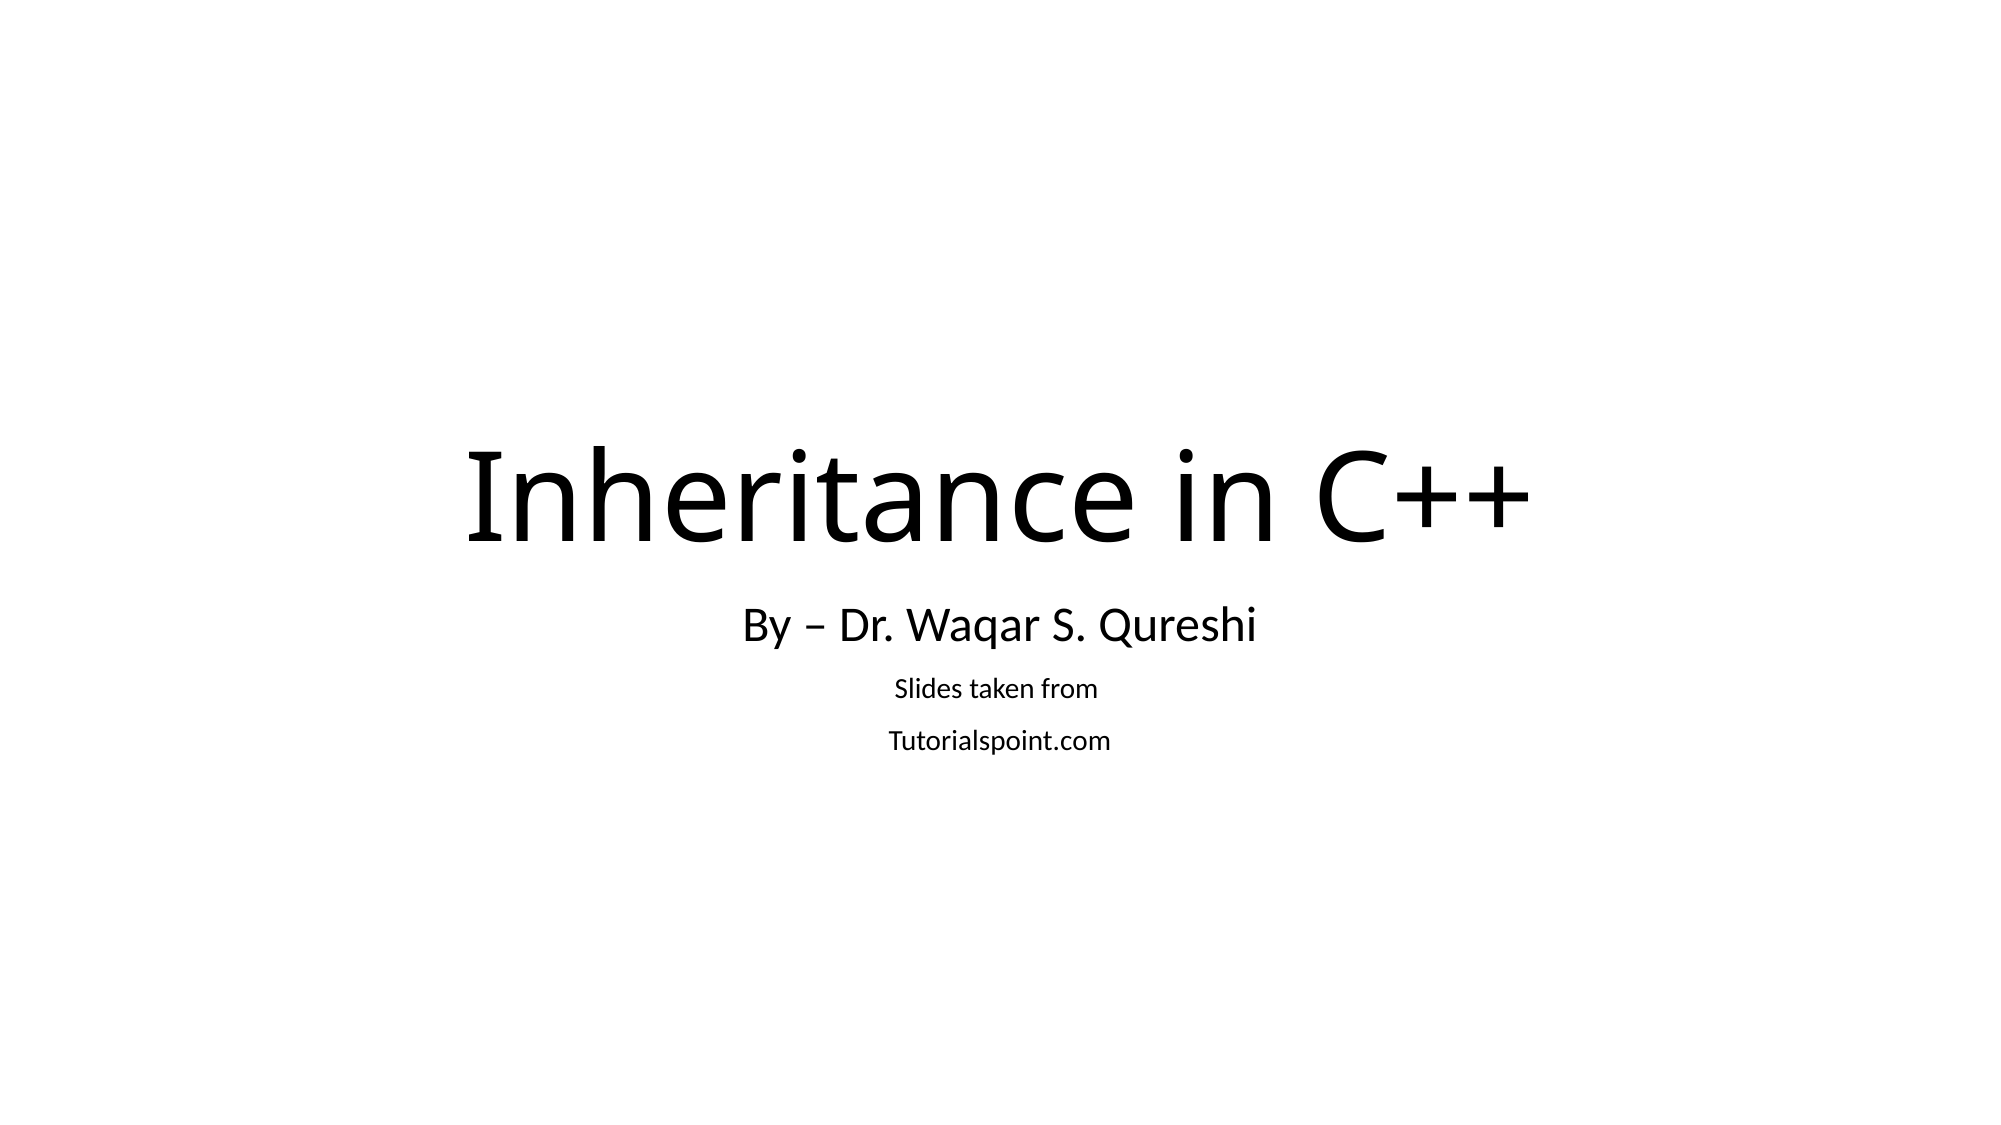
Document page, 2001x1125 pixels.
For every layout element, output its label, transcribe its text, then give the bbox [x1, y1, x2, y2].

title Inheritance in C++ [249, 184, 1750, 576]
subtitle By – Dr. Waqar S. Qureshi Slides taken from Tutorialspoint.com [249, 590, 1750, 863]
